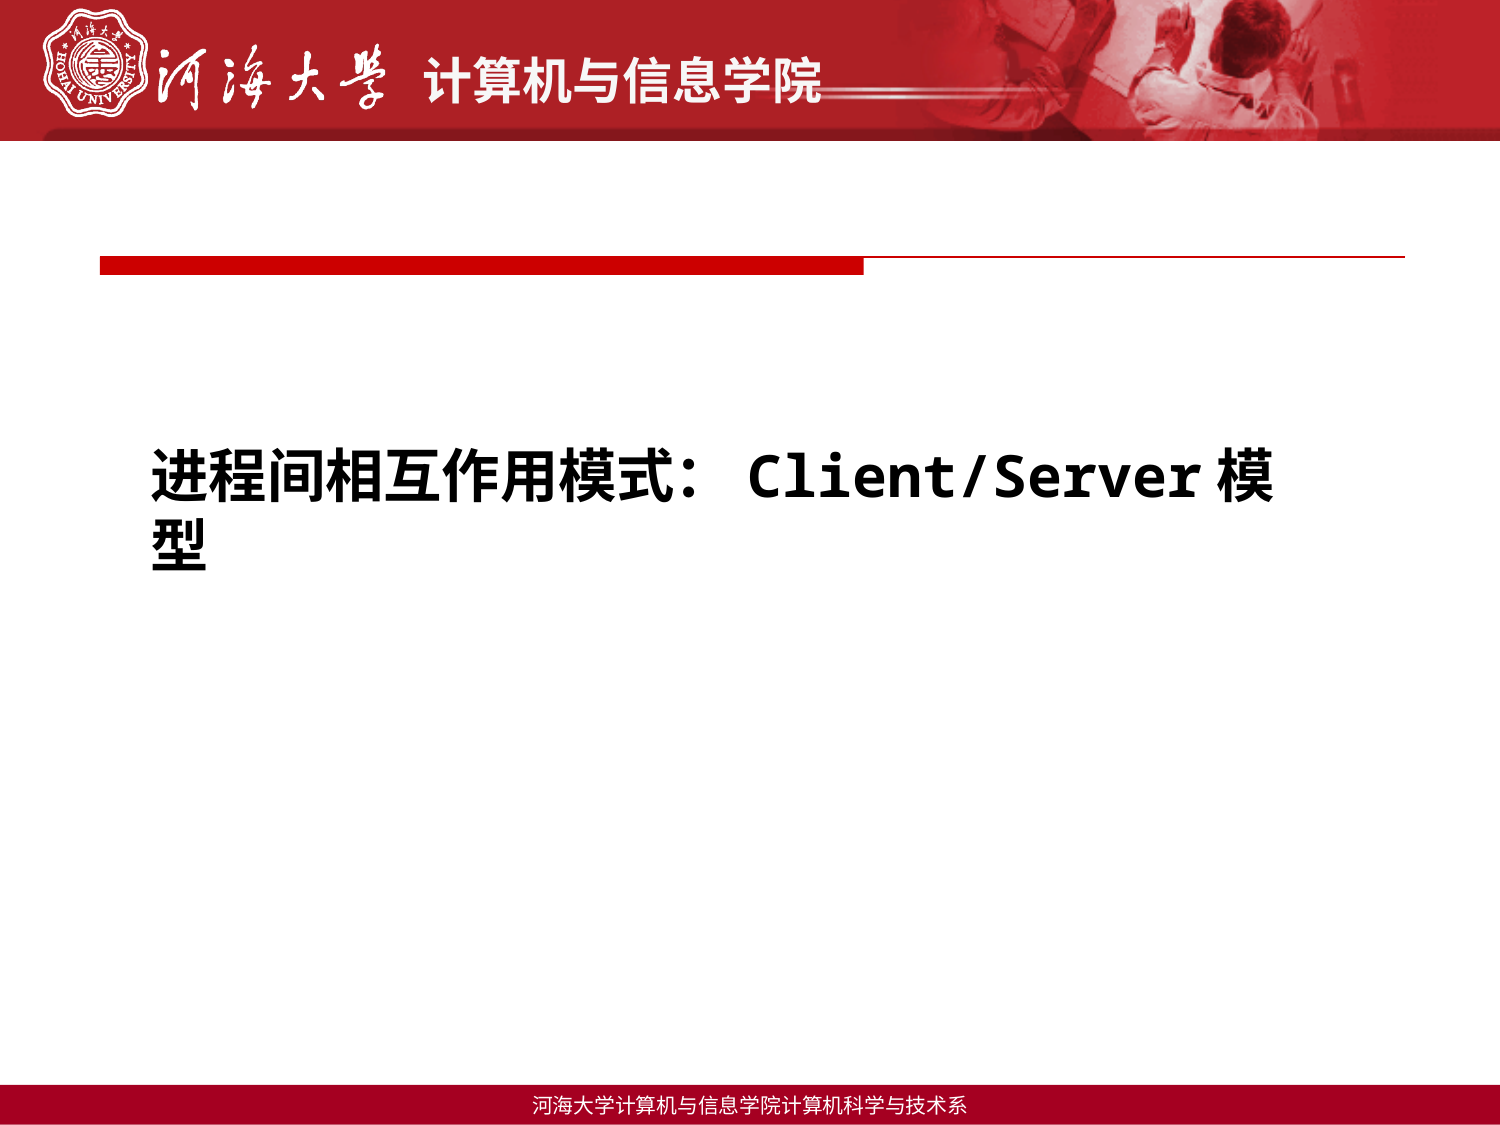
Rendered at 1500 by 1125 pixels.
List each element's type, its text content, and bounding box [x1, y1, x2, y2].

title 进程间相互作用模式：Client/Server模型 [135, 491, 1345, 587]
picture [0, 0, 1500, 141]
